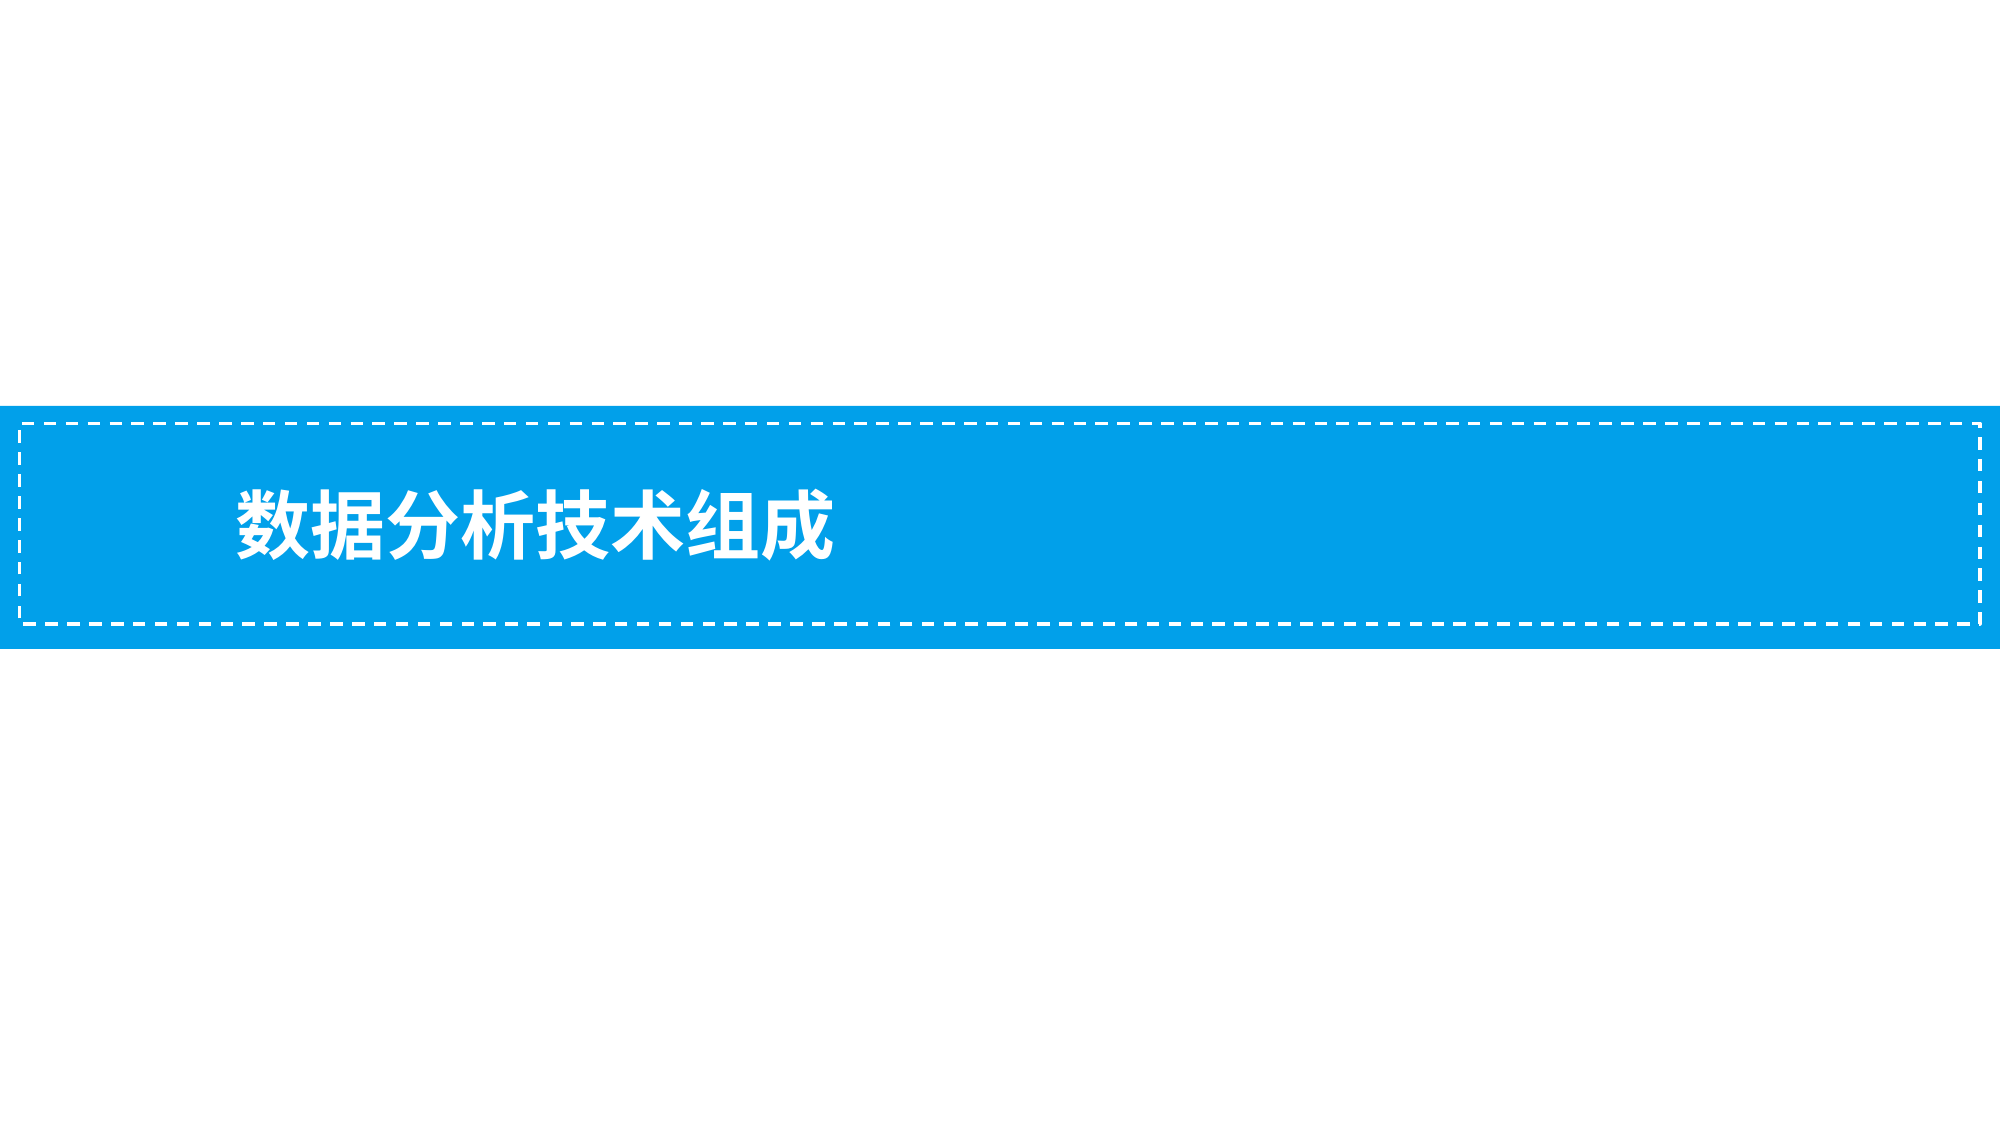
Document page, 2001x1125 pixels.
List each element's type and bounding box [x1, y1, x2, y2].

text_box [18, 421, 1982, 626]
